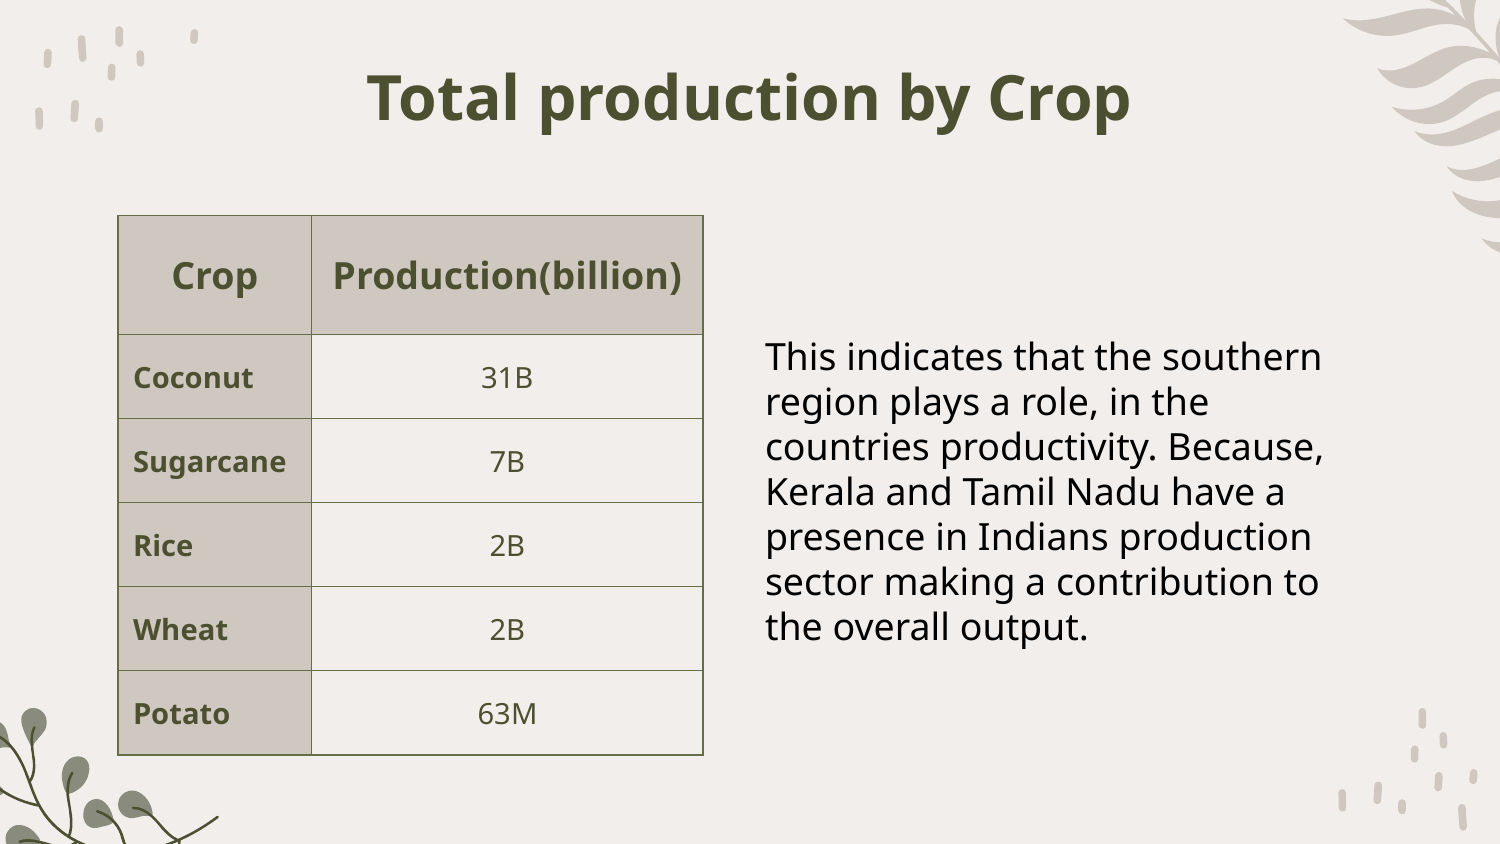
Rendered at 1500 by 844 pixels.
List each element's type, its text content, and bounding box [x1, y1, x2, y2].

table_cell 31B [312, 335, 702, 418]
text_box This indicates that the southern region plays a role, in the countries productivity. Because, Kerala and Tamil Nadu have a presence in Indians production sector making a contribution to the overall output. [750, 318, 1370, 673]
table_cell Wheat [119, 587, 311, 670]
title Total production by Crop [118, 42, 1382, 122]
table_header Crop [119, 216, 311, 334]
table_cell Rice [119, 503, 311, 586]
table_cell Potato [119, 671, 311, 754]
table_cell Sugarcane [119, 419, 311, 502]
table_cell 2B [312, 587, 702, 670]
table_cell 7B [312, 419, 702, 502]
table_cell 63M [312, 671, 702, 754]
table_cell Coconut [119, 335, 311, 418]
table_cell 2B [312, 503, 702, 586]
table_header Production(billion) [312, 216, 702, 334]
